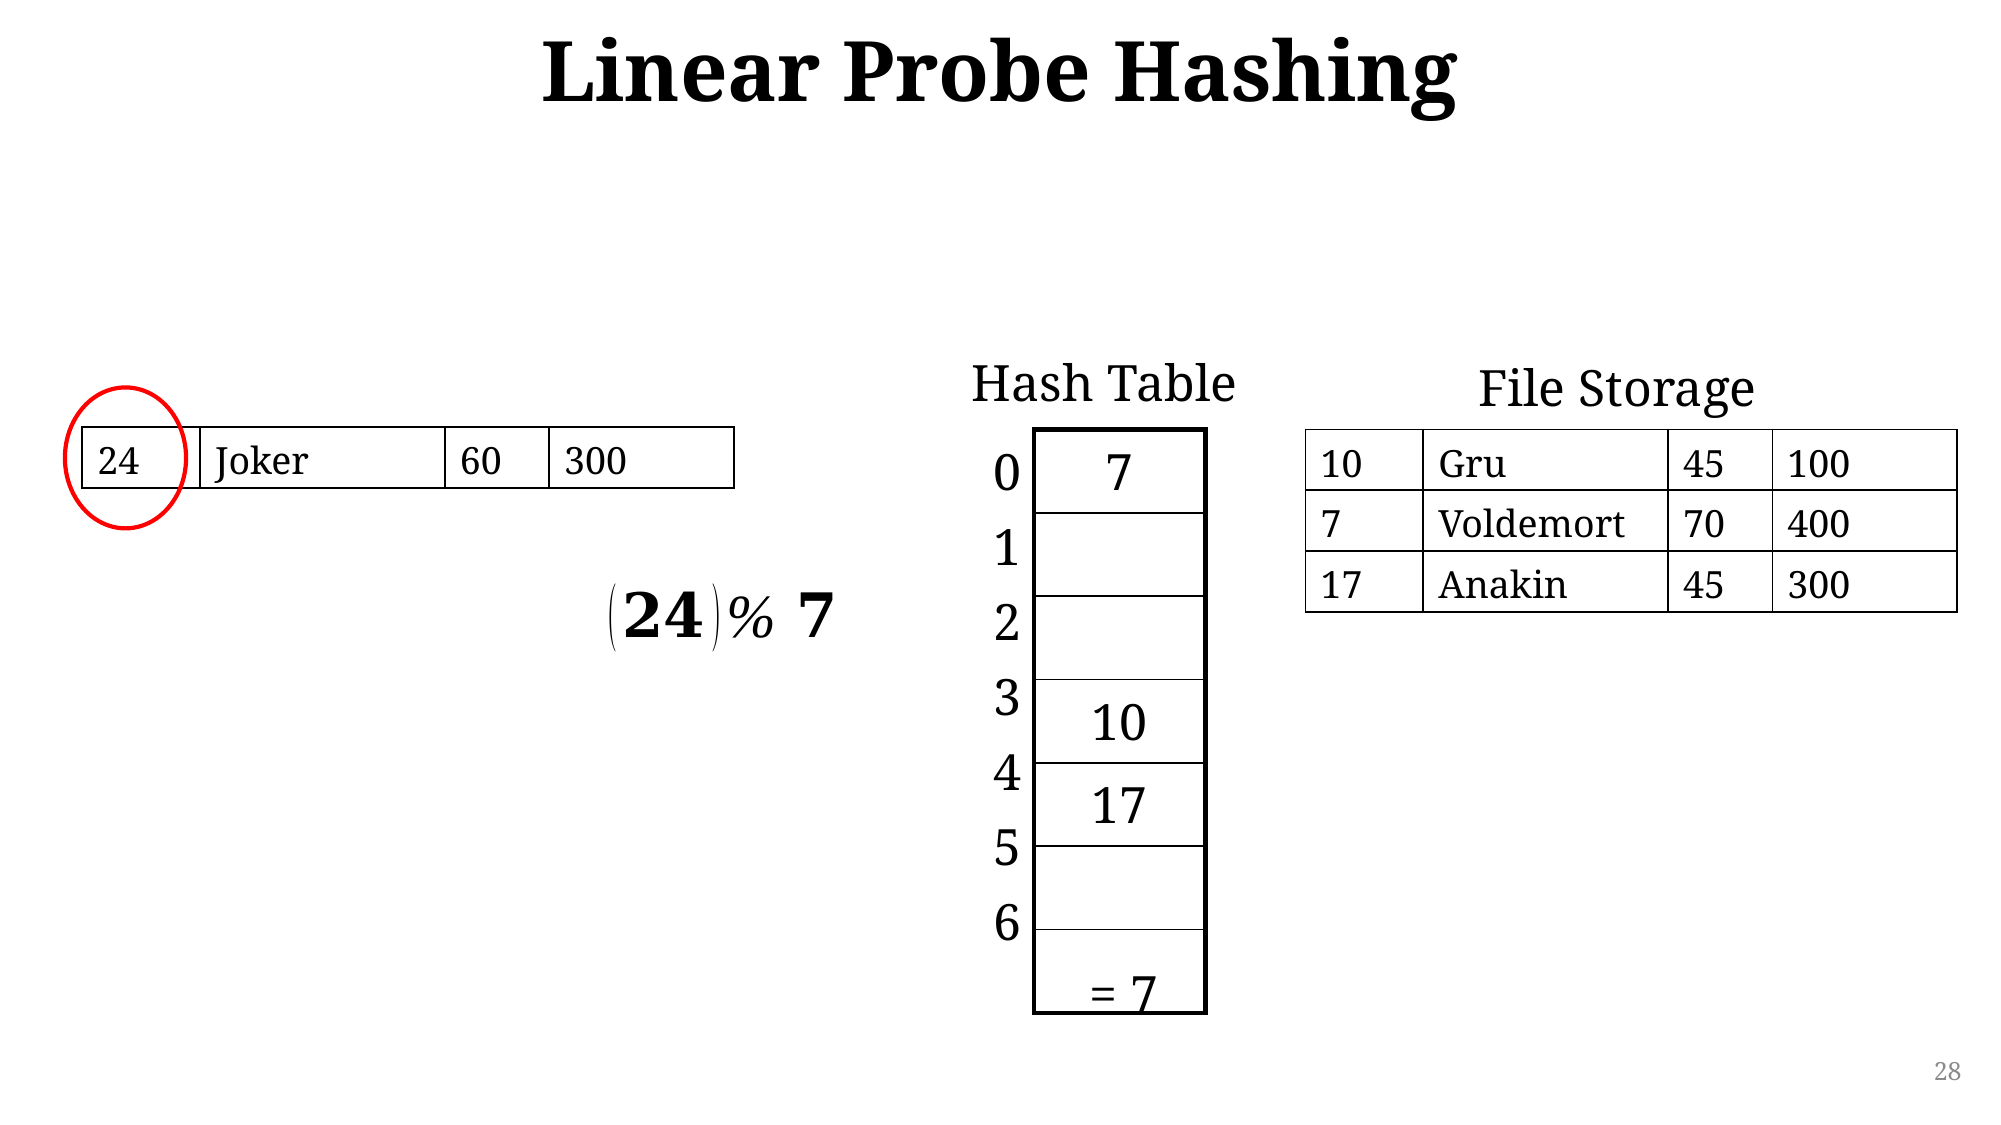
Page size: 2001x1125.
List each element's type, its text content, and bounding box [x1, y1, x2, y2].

table_cell 10 [1037, 680, 1203, 762]
table_cell 70 [1669, 491, 1772, 550]
table_cell 400 [1773, 491, 1956, 550]
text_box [1183, 695, 1232, 783]
title Linear Probe Hashing [137, 0, 1863, 149]
table_cell 6 [979, 880, 1037, 955]
table_header 10 [1306, 430, 1422, 489]
table_cell 4 [979, 756, 1037, 805]
table_cell 1 [979, 505, 1037, 580]
table_header 60 [446, 428, 548, 487]
table_cell Voldemort [1424, 491, 1667, 550]
slide_number 28 [1526, 1042, 1977, 1103]
table_cell [1037, 847, 1203, 929]
table_header Joker [201, 428, 444, 487]
table_cell [1036, 930, 1203, 1011]
text_box File Storage [1463, 349, 1772, 425]
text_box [754, 666, 1059, 756]
table_cell 45 [1669, 552, 1772, 611]
table_cell 7 [1306, 491, 1422, 550]
table_cell [1037, 514, 1203, 595]
table_cell 3 [979, 655, 1037, 666]
table_header Gru [1424, 430, 1667, 489]
table_cell 300 [1773, 552, 1956, 611]
text_box Hash Table [957, 344, 1253, 419]
table_cell Anakin [1424, 552, 1667, 611]
table_header 24 [182, 428, 199, 487]
table_header 300 [550, 428, 733, 487]
text_box [63, 386, 188, 530]
table_cell 5 [979, 805, 1037, 880]
table_cell 17 [1037, 764, 1203, 845]
table_cell [1037, 597, 1203, 679]
table_header 7 [1037, 432, 1203, 512]
table_cell 2 [979, 580, 1037, 655]
table_header 100 [1773, 430, 1956, 489]
table_cell 17 [1306, 552, 1422, 611]
table_header 45 [1669, 430, 1772, 489]
table_header 0 [979, 430, 1037, 505]
